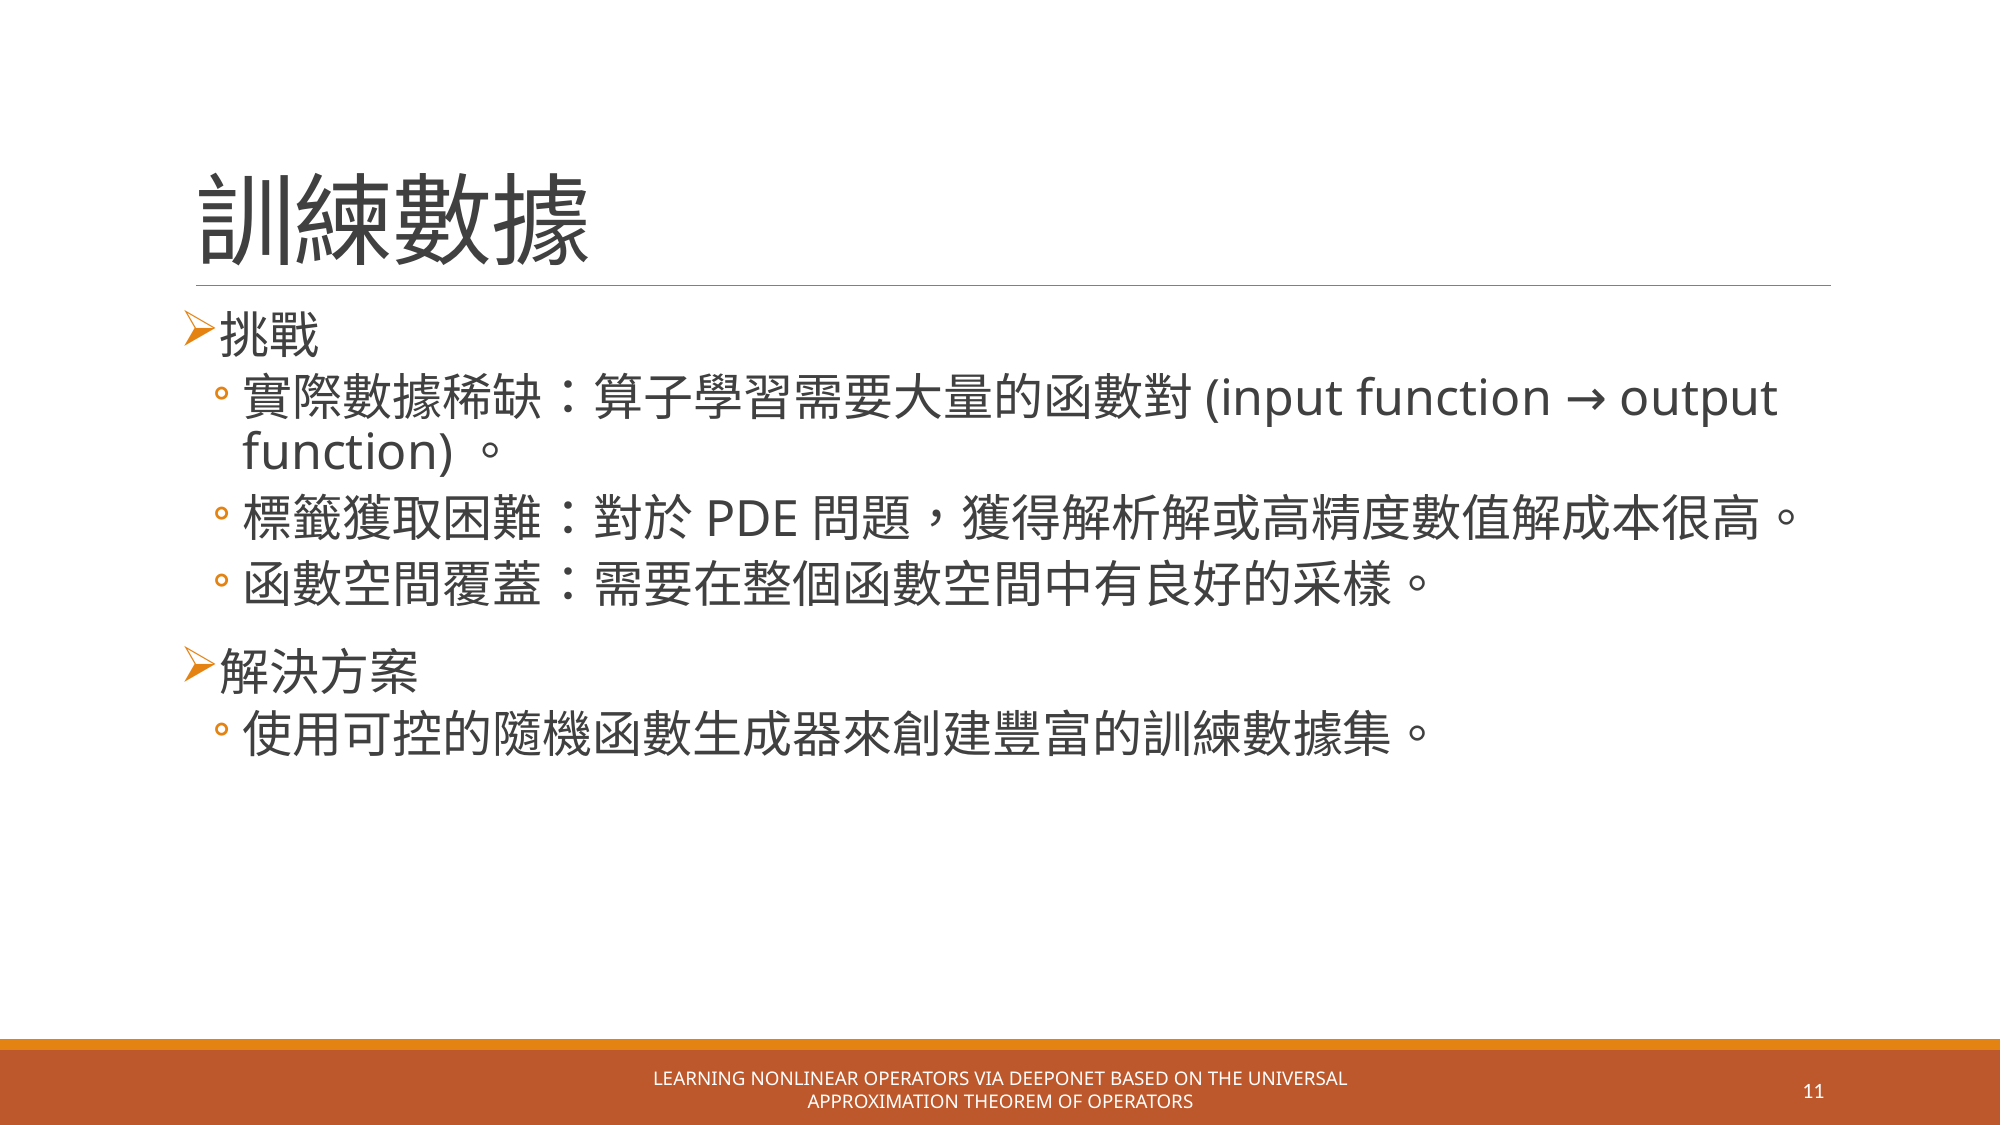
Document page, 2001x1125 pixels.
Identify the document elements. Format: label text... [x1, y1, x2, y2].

title 訓練數據 [180, 47, 1830, 285]
list 挑戰 實際數據稀缺：算子學習需要大量的函數對(input function → output function)。 標籤獲取困難：對於PDE問題，獲得解析解或高精度數值解成本很高。 函數空間覆蓋：需要在整個函數空間中有良好的采樣。 解決方案 使用可控的隨機函數生成器來創建豐富的訓練數據集。 [180, 302, 1830, 963]
footer Learning nonlinear operators via DeepONet based on the universal approximation theorem of operators [604, 1059, 1396, 1120]
slide_number 11 [1624, 1059, 1840, 1120]
